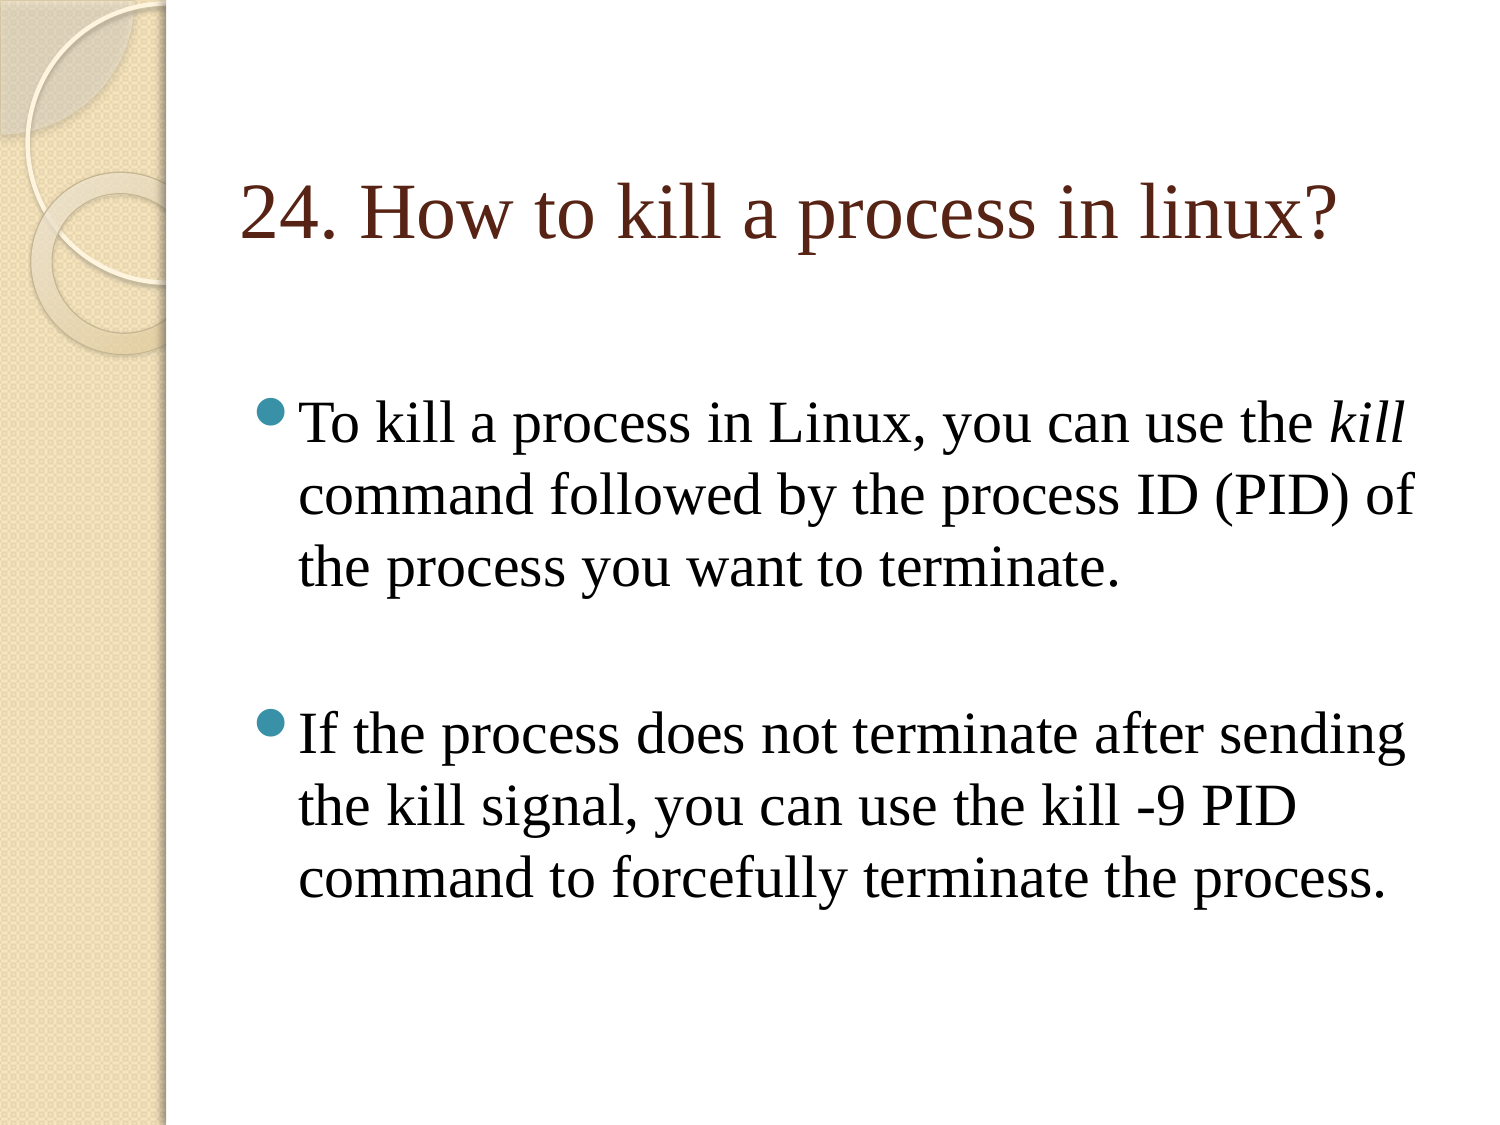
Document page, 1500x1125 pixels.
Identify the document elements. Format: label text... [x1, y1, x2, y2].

title 24. How to kill a process in linux? [225, 112, 1455, 300]
list To kill a process in Linux, you can use the kill command followed by the process ID (PID) of the process you want to terminate. If the process does not terminate after sending the kill signal, you can use the kill -9 PID command to forcefully terminate the process. [225, 375, 1455, 975]
